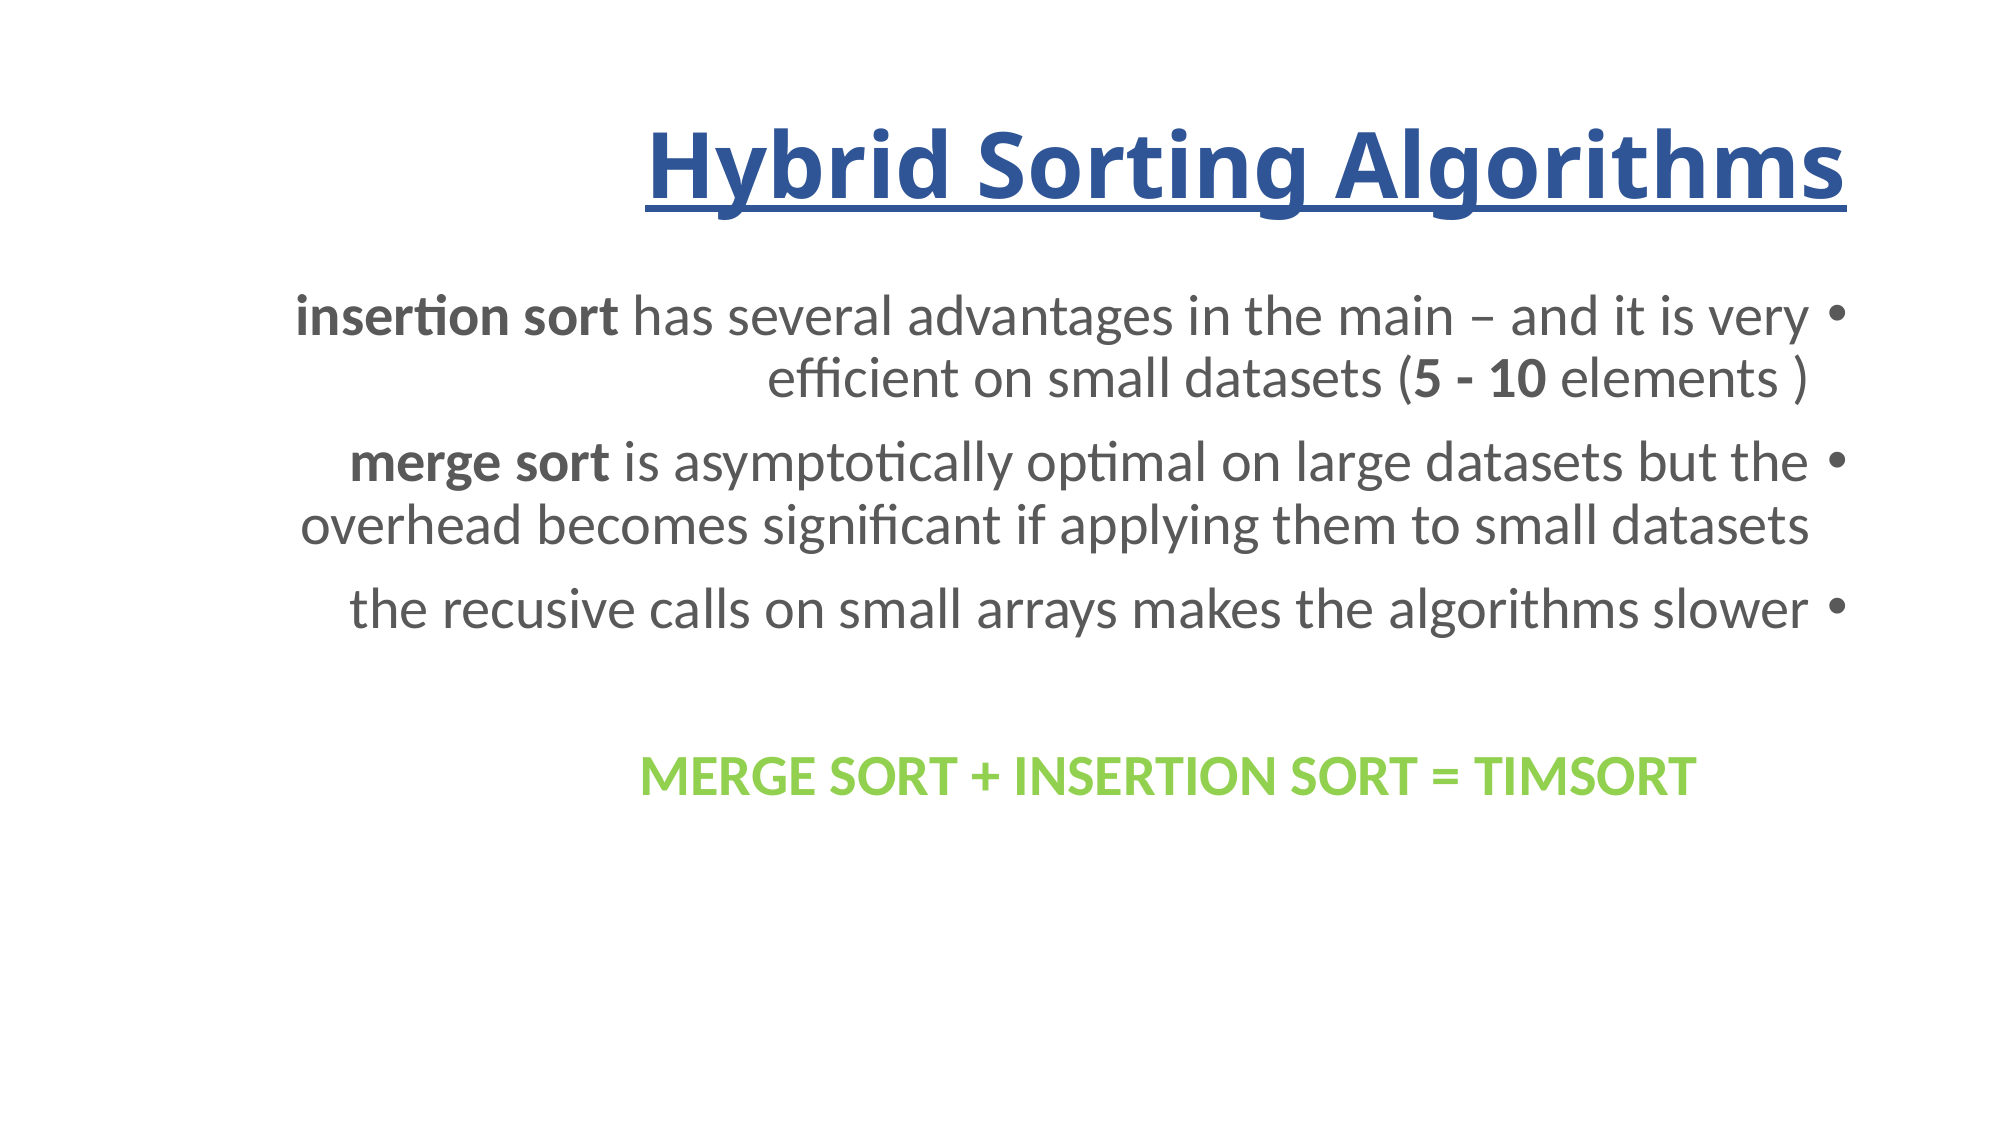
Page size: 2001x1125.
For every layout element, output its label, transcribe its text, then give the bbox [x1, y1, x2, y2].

title Hybrid Sorting Algorithms [137, 59, 1863, 277]
list insertion sort has several advantages in the main – and it is very efficient on small datasets (5 - 10 elements ) merge sort is asymptotically optimal on large datasets but the overhead becomes significant if applying them to small datasets the recusive calls on small arrays makes the algorithms slower MERGE SORT + INSERTION SORT = TIMSORT [137, 277, 1863, 1066]
